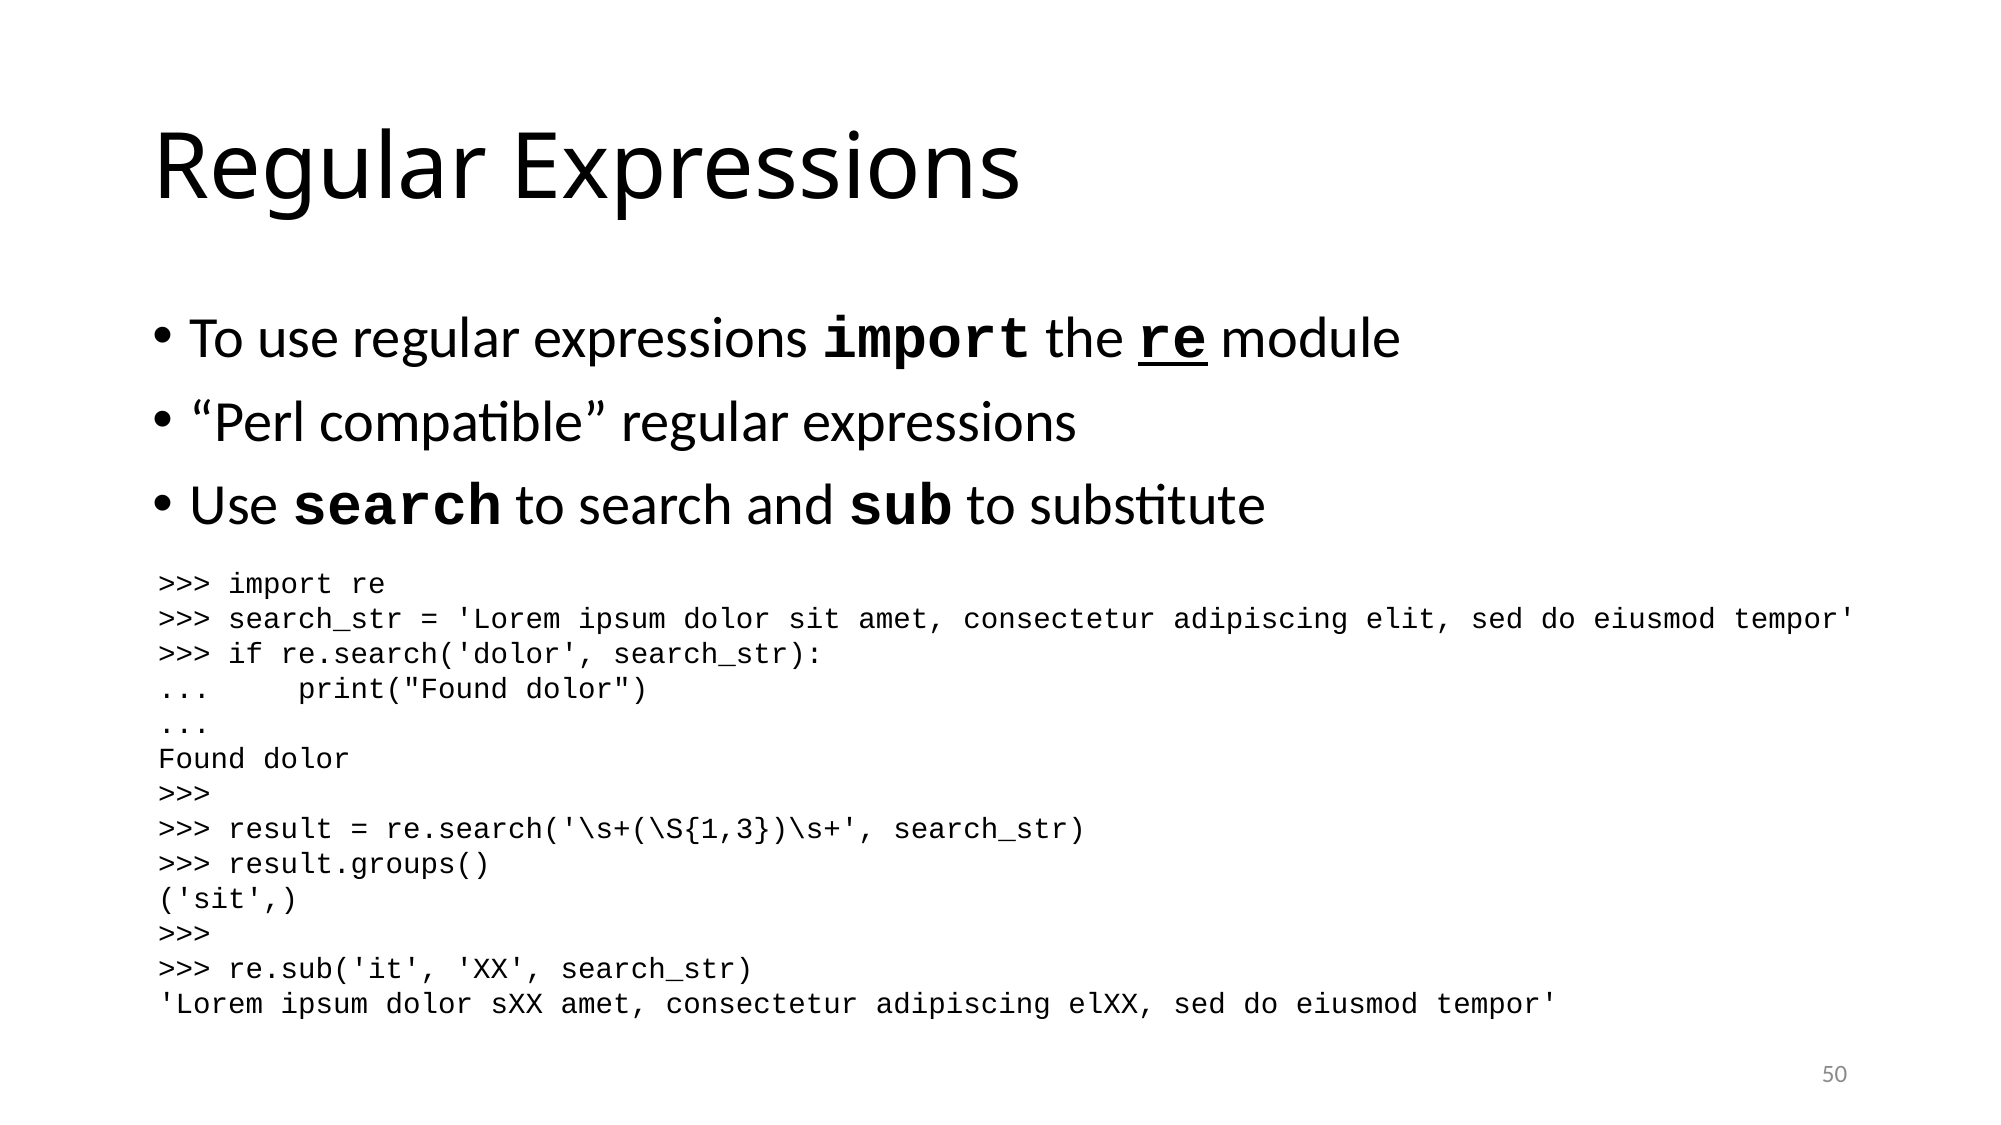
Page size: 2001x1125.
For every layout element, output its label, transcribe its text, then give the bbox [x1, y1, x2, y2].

text_box >>> import re >>> search_str = 'Lorem ipsum dolor sit amet, consectetur adipiscing elit, sed do eiusmod tempor' >>> if re.search('dolor', search_str): ... print("Found dolor") ... Found dolor >>> >>> result = re.search('\s+(\S{1,3})\s+', search_str) >>> result.groups() ('sit',) >>> >>> re.sub('it', 'XX', search_str) 'Lorem ipsum dolor sXX amet, consectetur adipiscing elXX, sed do eiusmod tempor' [143, 557, 1871, 1027]
title Regular Expressions [137, 59, 1863, 278]
list To use regular expressions import the re module “Perl compatible” regular expressions Use search to search and sub to substitute [137, 299, 1863, 1014]
slide_number 50 [1412, 1042, 1863, 1103]
